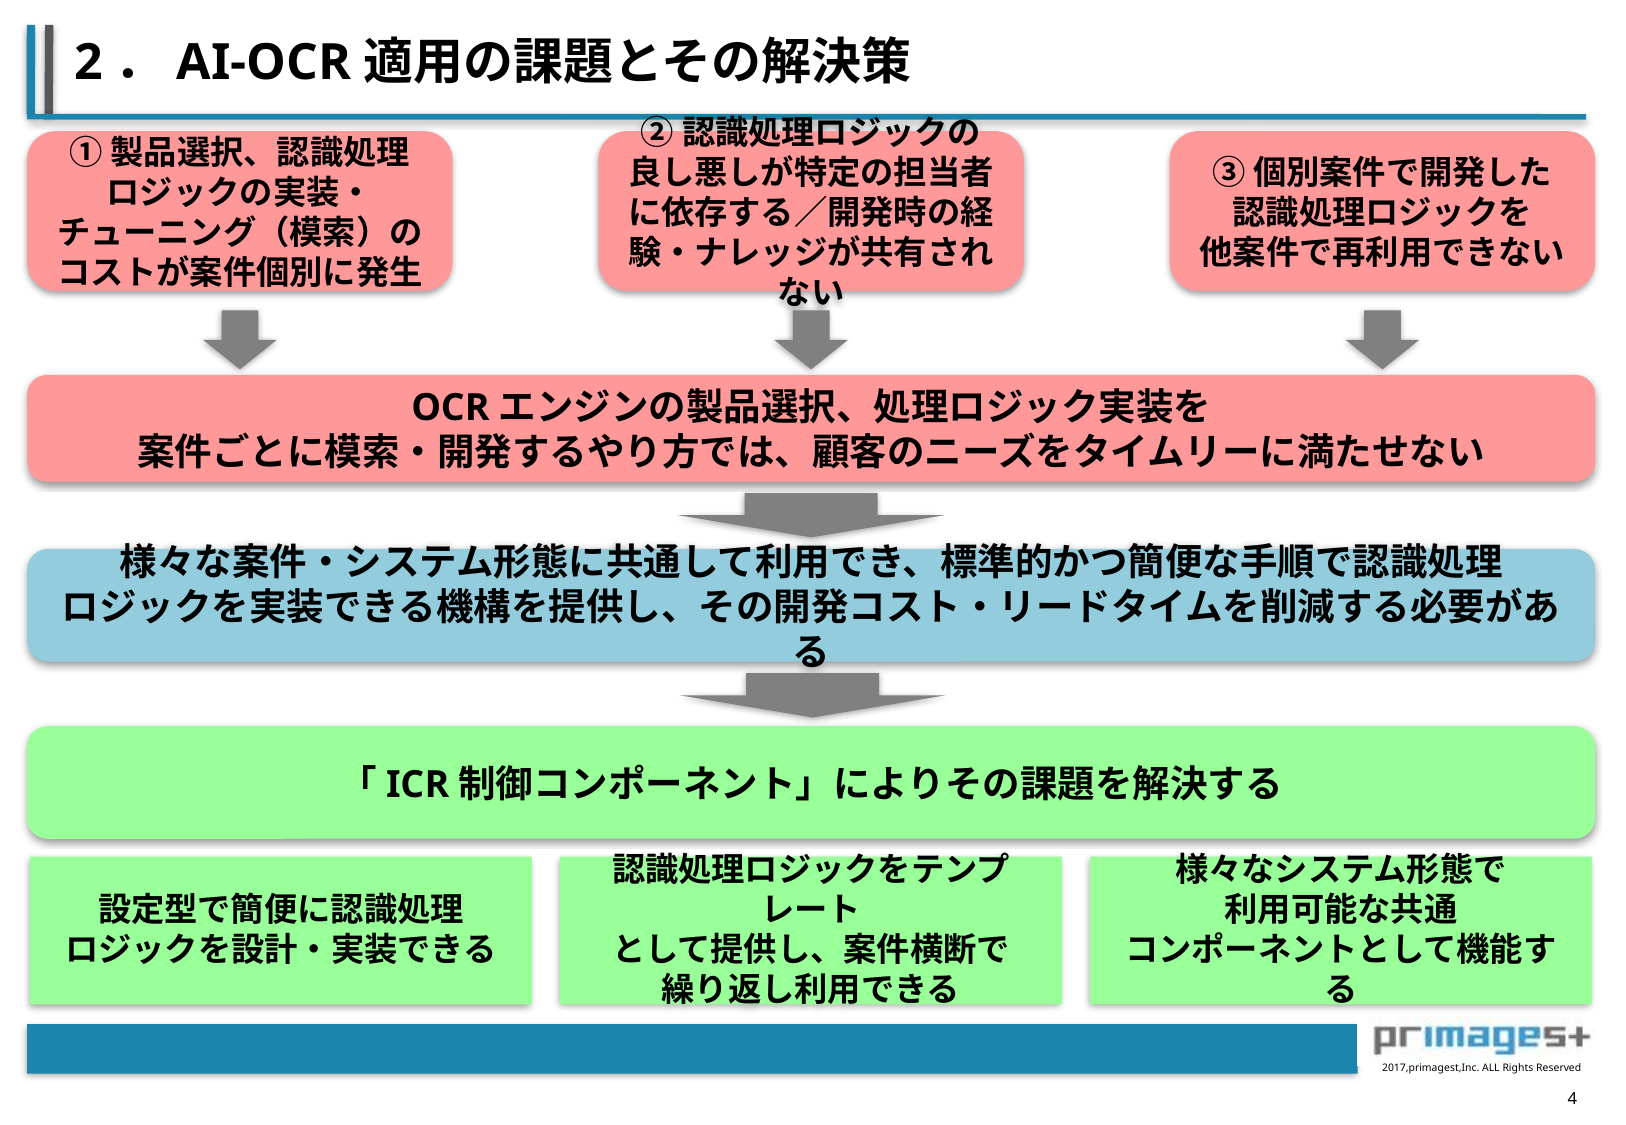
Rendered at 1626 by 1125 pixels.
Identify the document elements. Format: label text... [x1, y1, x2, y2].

text_box ③個別案件で開発した 認識処理ロジックを 他案件で再利用できない [1170, 132, 1595, 290]
picture [1357, 1016, 1608, 1066]
text_box 設定型で簡便に認識処理 ロジックを設計・実装できる [29, 856, 532, 1005]
text_box 認識処理ロジックをテンプレート として提供し、案件横断で 繰り返し利用できる [559, 856, 1062, 1005]
text_box [677, 671, 948, 720]
title 2．AI-OCR適用の課題とその解決策 [59, 16, 1536, 92]
text_box 様々な案件・システム形態に共通して利用でき、標準的かつ簡便な手順で認識処理 ロジックを実装できる機構を提供し、その開発コスト・リードタイムを削減する必要がある [28, 550, 1595, 661]
text_box 「ICR制御コンポーネント」によりその課題を解決する [27, 727, 1595, 838]
text_box [772, 308, 851, 371]
text_box 様々なシステム形態で 利用可能な共通 コンポーネントとして機能する [1090, 856, 1593, 1005]
slide_number 3 [1212, 1081, 1593, 1117]
text_box [1343, 308, 1422, 371]
text_box [201, 308, 279, 371]
text_box OCRエンジンの製品選択、処理ロジック実装を 案件ごとに模索・開発するやり方では、顧客のニーズをタイムリーに満たせない [28, 375, 1595, 481]
text_box ①製品選択、認識処理 ロジックの実装・ チューニング（模索）の コストが案件個別に発生 [28, 132, 452, 290]
text_box [676, 490, 947, 540]
text_box ②認識処理ロジックの 良し悪しが特定の担当者に依存する／開発時の経験・ナレッジが共有されない [599, 132, 1023, 290]
